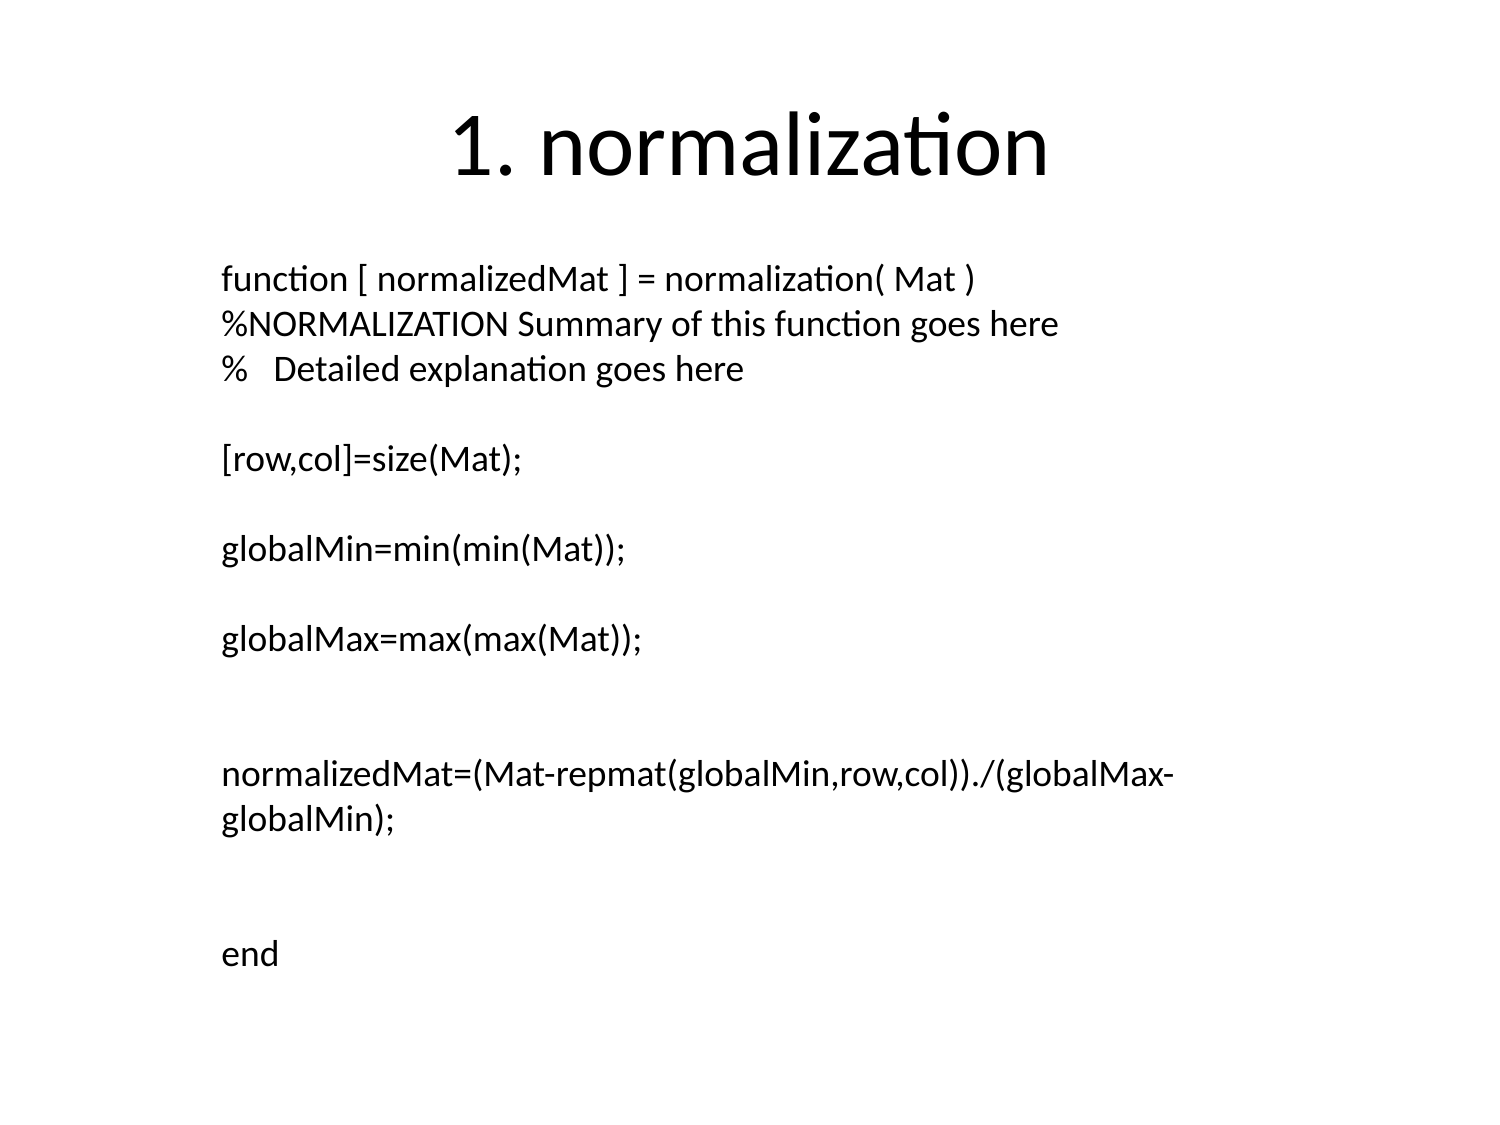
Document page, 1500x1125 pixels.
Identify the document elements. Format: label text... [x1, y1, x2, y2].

title 1. normalization [75, 45, 1425, 233]
text_box function [ normalizedMat ] = normalization( Mat ) %NORMALIZATION Summary of this function goes here % Detailed explanation goes here [row,col]=size(Mat); globalMin=min(min(Mat)); globalMax=max(max(Mat)); normalizedMat=(Mat-repmat(globalMin,row,col))./(globalMax-globalMin); end [206, 246, 1196, 1027]
